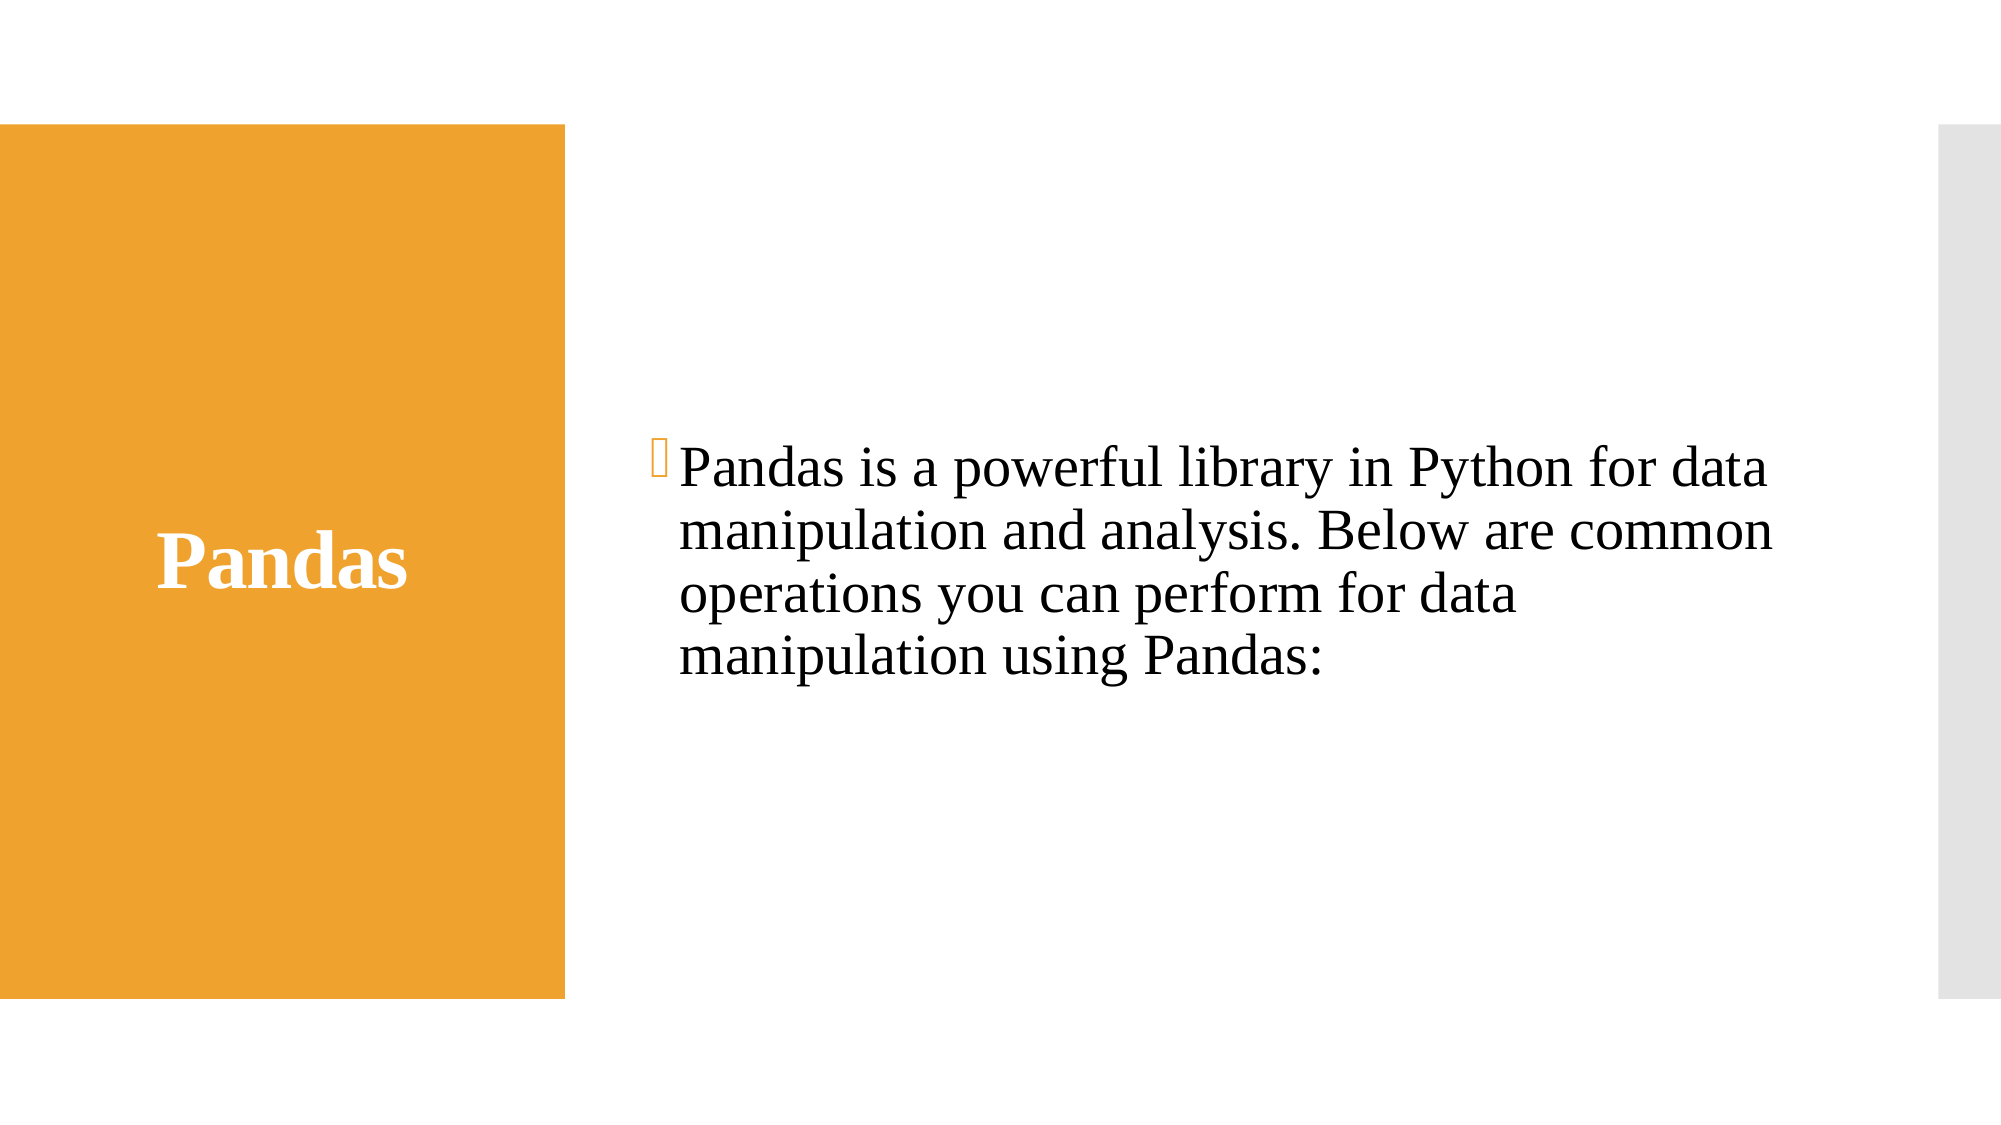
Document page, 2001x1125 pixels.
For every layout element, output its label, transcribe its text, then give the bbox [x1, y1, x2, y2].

list Pandas is a powerful library in Python for data manipulation and analysis. Below are common operations you can perform for data manipulation using Pandas: [634, 141, 1835, 982]
title Pandas [41, 184, 525, 940]
